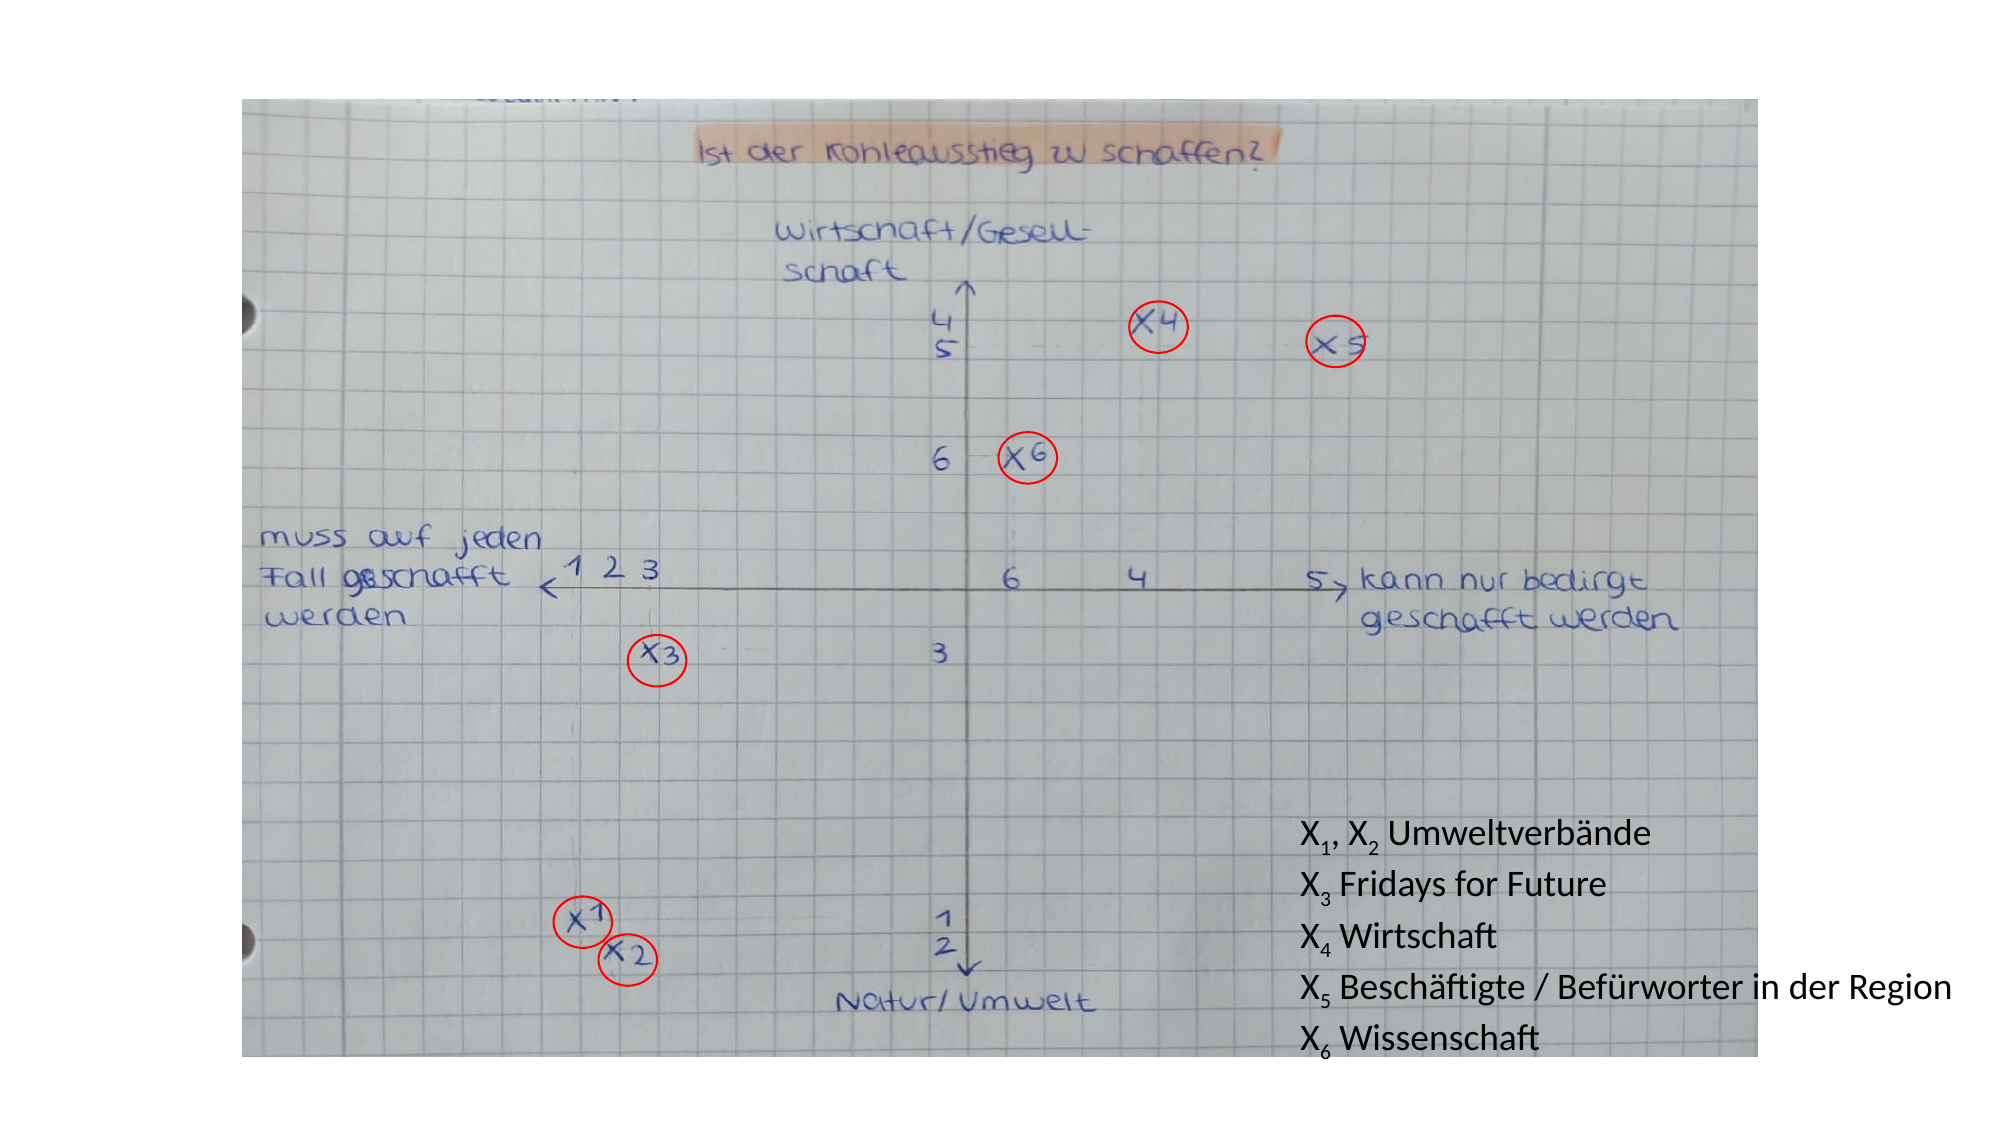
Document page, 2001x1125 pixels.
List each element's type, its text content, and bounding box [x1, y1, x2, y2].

picture [242, 99, 1758, 1057]
text_box X1, X2 Umweltverbände X3 Fridays for Future X4 Wirtschaft X5 Beschäftigte / Befürworter in der Region X6 Wissenschaft [1285, 800, 2000, 1072]
